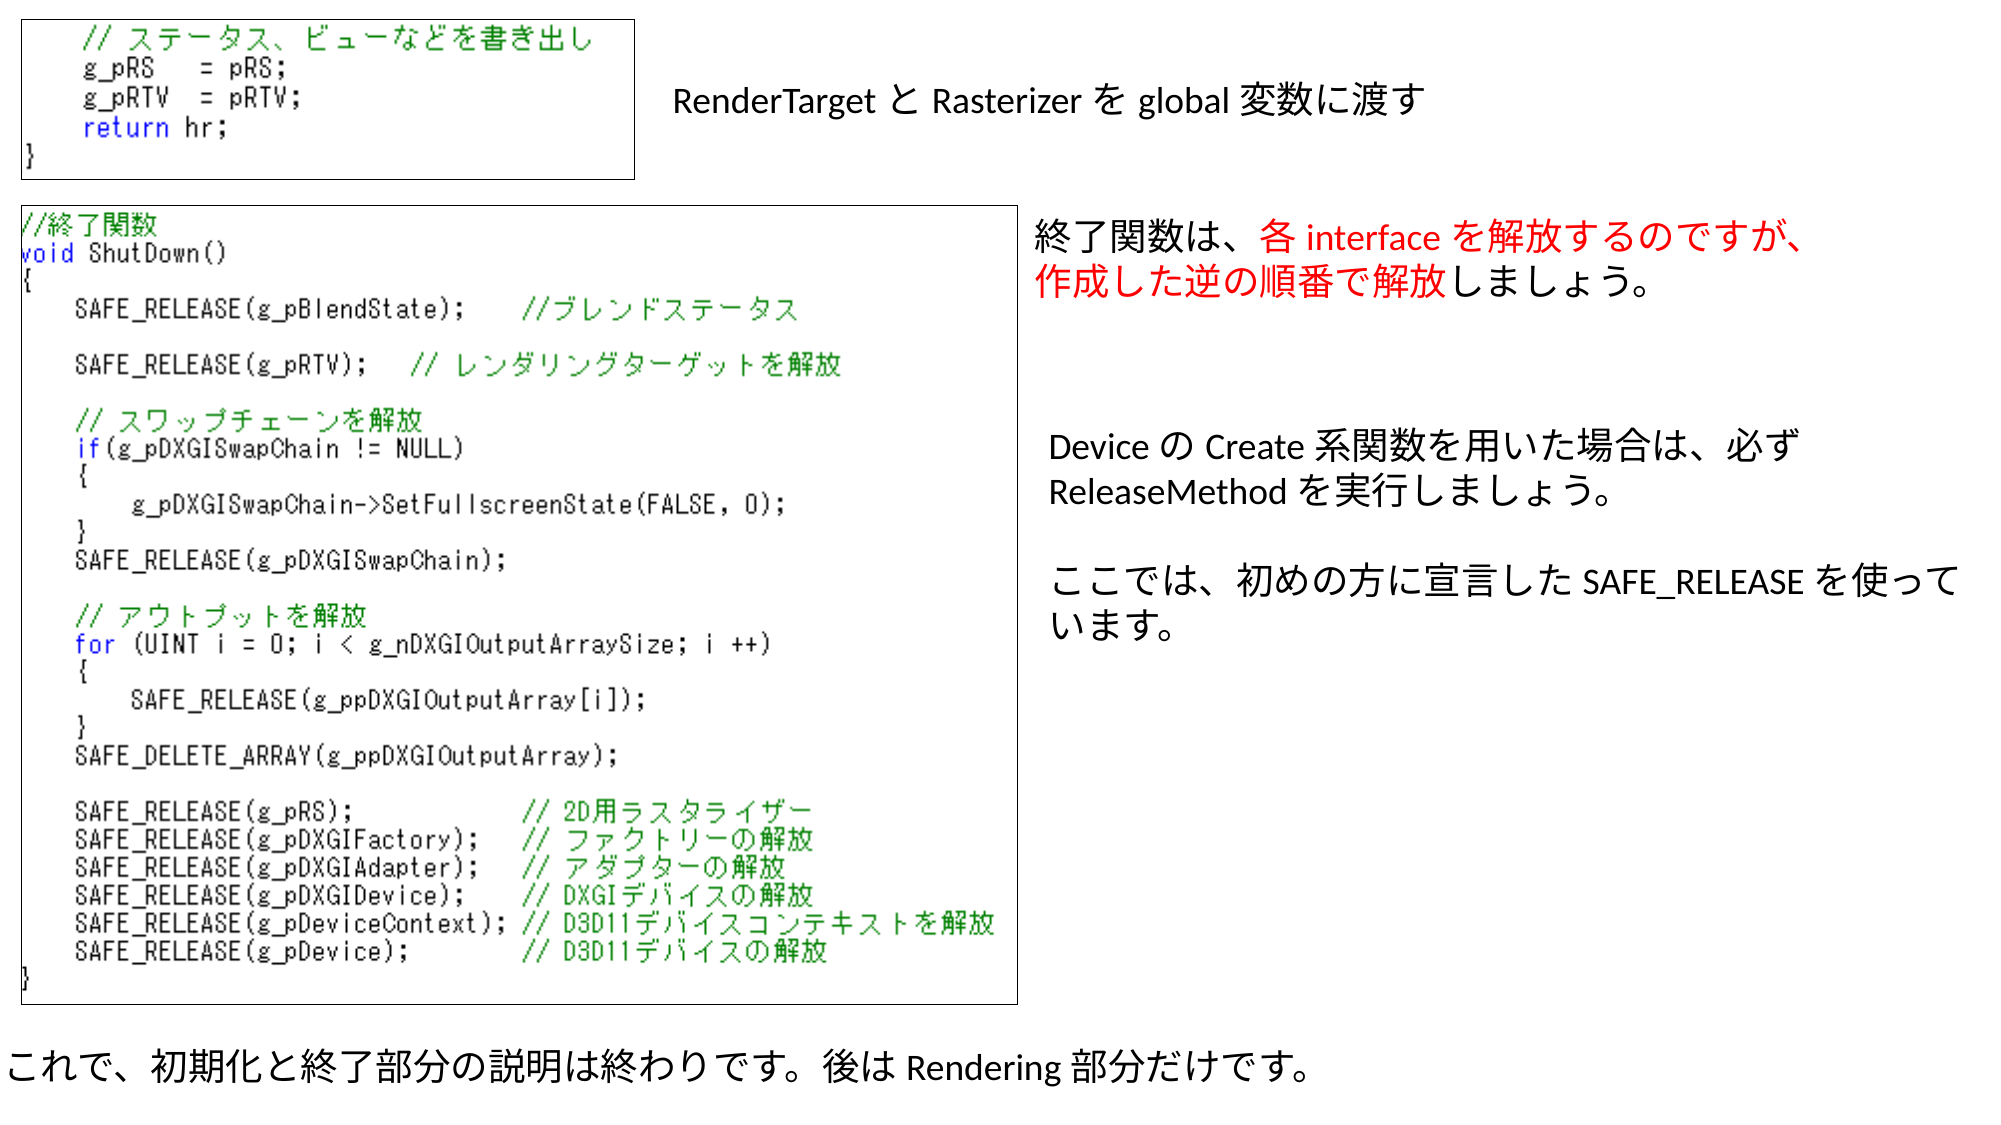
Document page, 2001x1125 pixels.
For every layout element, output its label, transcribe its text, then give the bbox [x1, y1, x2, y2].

text_box DeviceのCreate系関数を用いた場合は、必ず ReleaseMethodを実行しましょう。 ここでは、初めの方に宣言したSAFE_RELEASEを使って います。 [1033, 414, 1977, 655]
text_box これで、初期化と終了部分の説明は終わりです。後はRendering部分だけです。 [0, 1035, 1345, 1096]
picture [21, 205, 1018, 1005]
text_box 終了関数は、各interfaceを解放するのですが、 作成した逆の順番で解放しましょう。 [1020, 205, 1840, 311]
text_box RenderTargetとRasterizerをglobal変数に渡す [657, 69, 1442, 129]
picture [21, 19, 635, 180]
